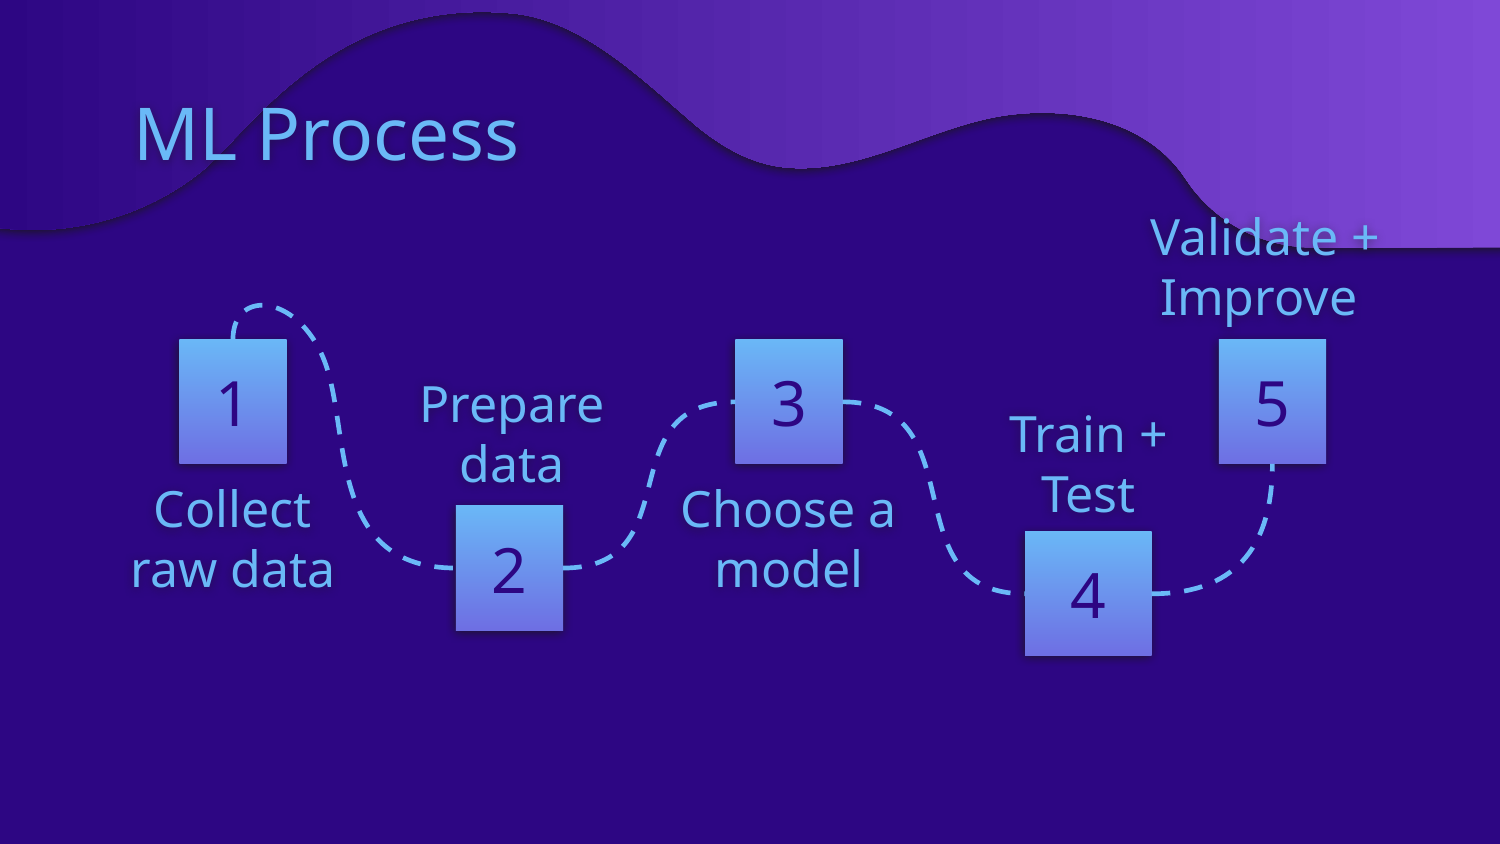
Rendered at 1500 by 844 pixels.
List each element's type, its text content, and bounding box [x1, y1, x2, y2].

title 2 [455, 505, 564, 631]
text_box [842, 401, 1026, 594]
subtitle Prepare data [464, 372, 649, 494]
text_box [229, 342, 459, 566]
subtitle Choose a model [652, 476, 839, 599]
title 5 [1218, 339, 1327, 464]
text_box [562, 401, 736, 569]
title 3 [735, 339, 843, 464]
subtitle Collect raw data [96, 476, 370, 599]
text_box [1151, 463, 1273, 595]
title ML Process [118, 72, 1382, 167]
subtitle Validate + Improve [1080, 218, 1451, 313]
subtitle Train + Test [1026, 401, 1226, 524]
title 4 [1025, 533, 1152, 656]
title 1 [179, 339, 230, 464]
